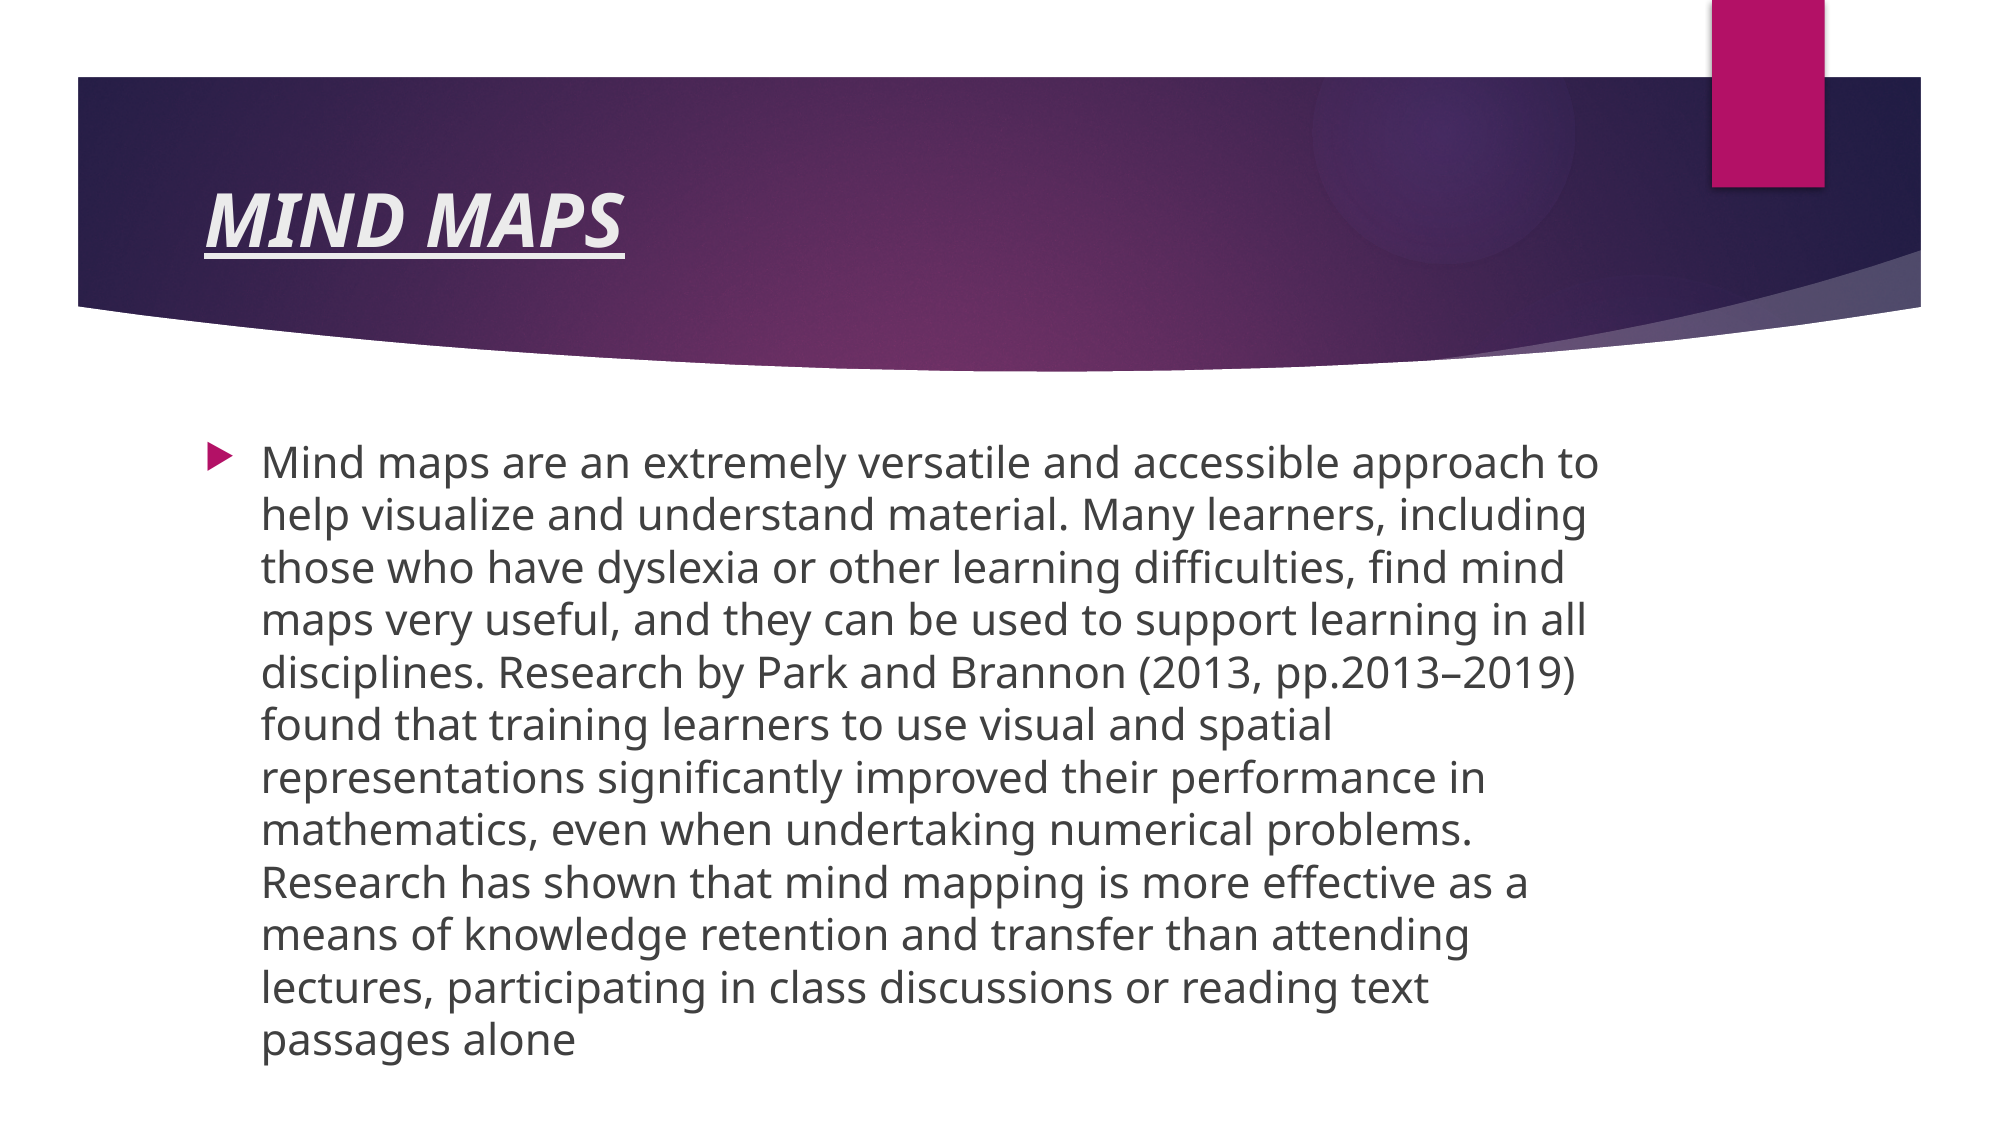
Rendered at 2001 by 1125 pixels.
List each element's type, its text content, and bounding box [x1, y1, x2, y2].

title MIND MAPS [189, 159, 1627, 276]
list Mind maps are an extremely versatile and accessible approach to help visualize and understand material. Many learners, including those who have dyslexia or other learning difficulties, find mind maps very useful, and they can be used to support learning in all disciplines. Research by Park and Brannon (2013, pp.2013–2019) found that training learners to use visual and spatial representations significantly improved their performance in mathematics, even when undertaking numerical problems. Research has shown that mind mapping is more effective as a means of knowledge retention and transfer than attending lectures, participating in class discussions or reading text passages alone [189, 427, 1638, 988]
